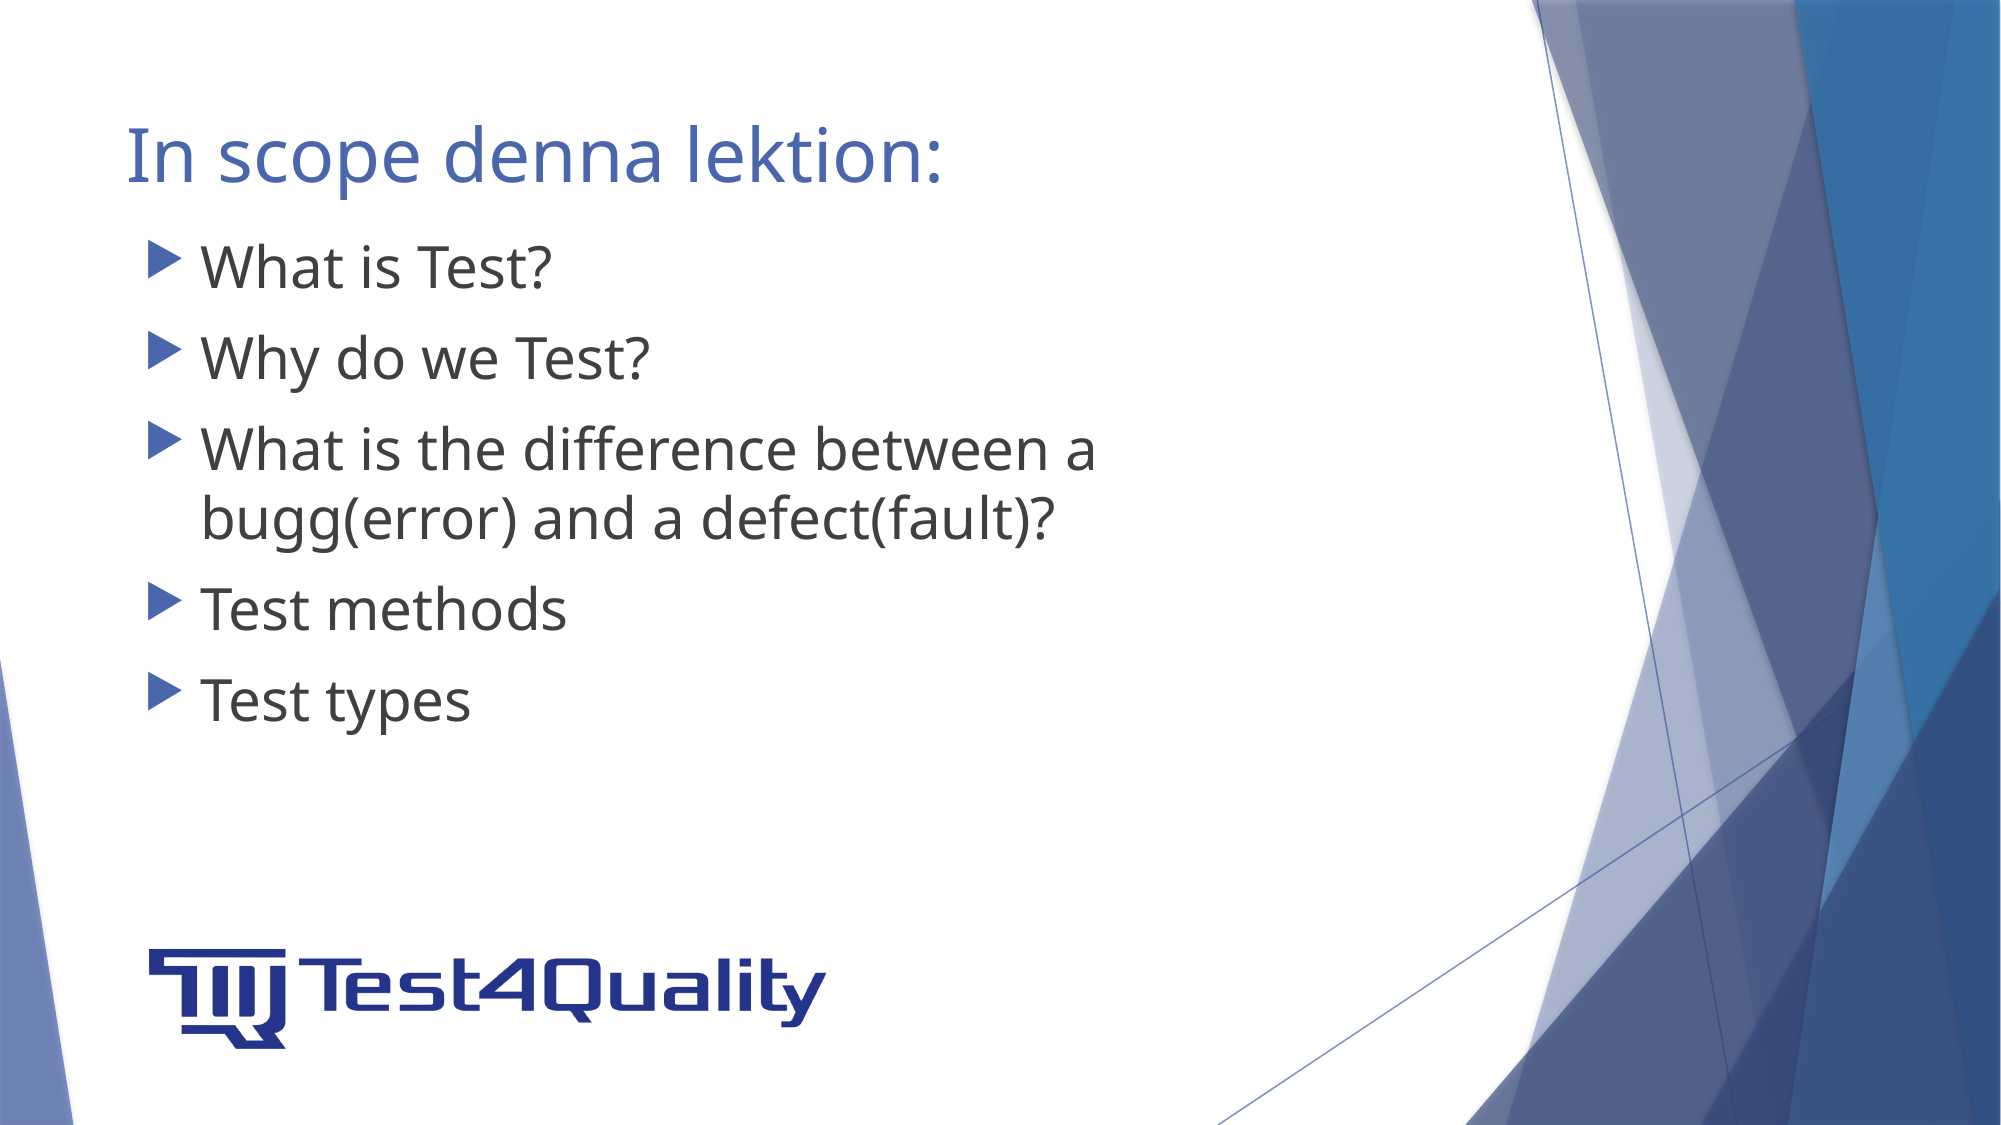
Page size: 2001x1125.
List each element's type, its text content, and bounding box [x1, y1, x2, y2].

picture [128, 849, 847, 1125]
list What is Test? Why do we Test? What is the difference between a bugg(error) and a defect(fault)? Test methods Test types [128, 156, 1170, 799]
title In scope denna lektion: [111, 99, 1522, 317]
